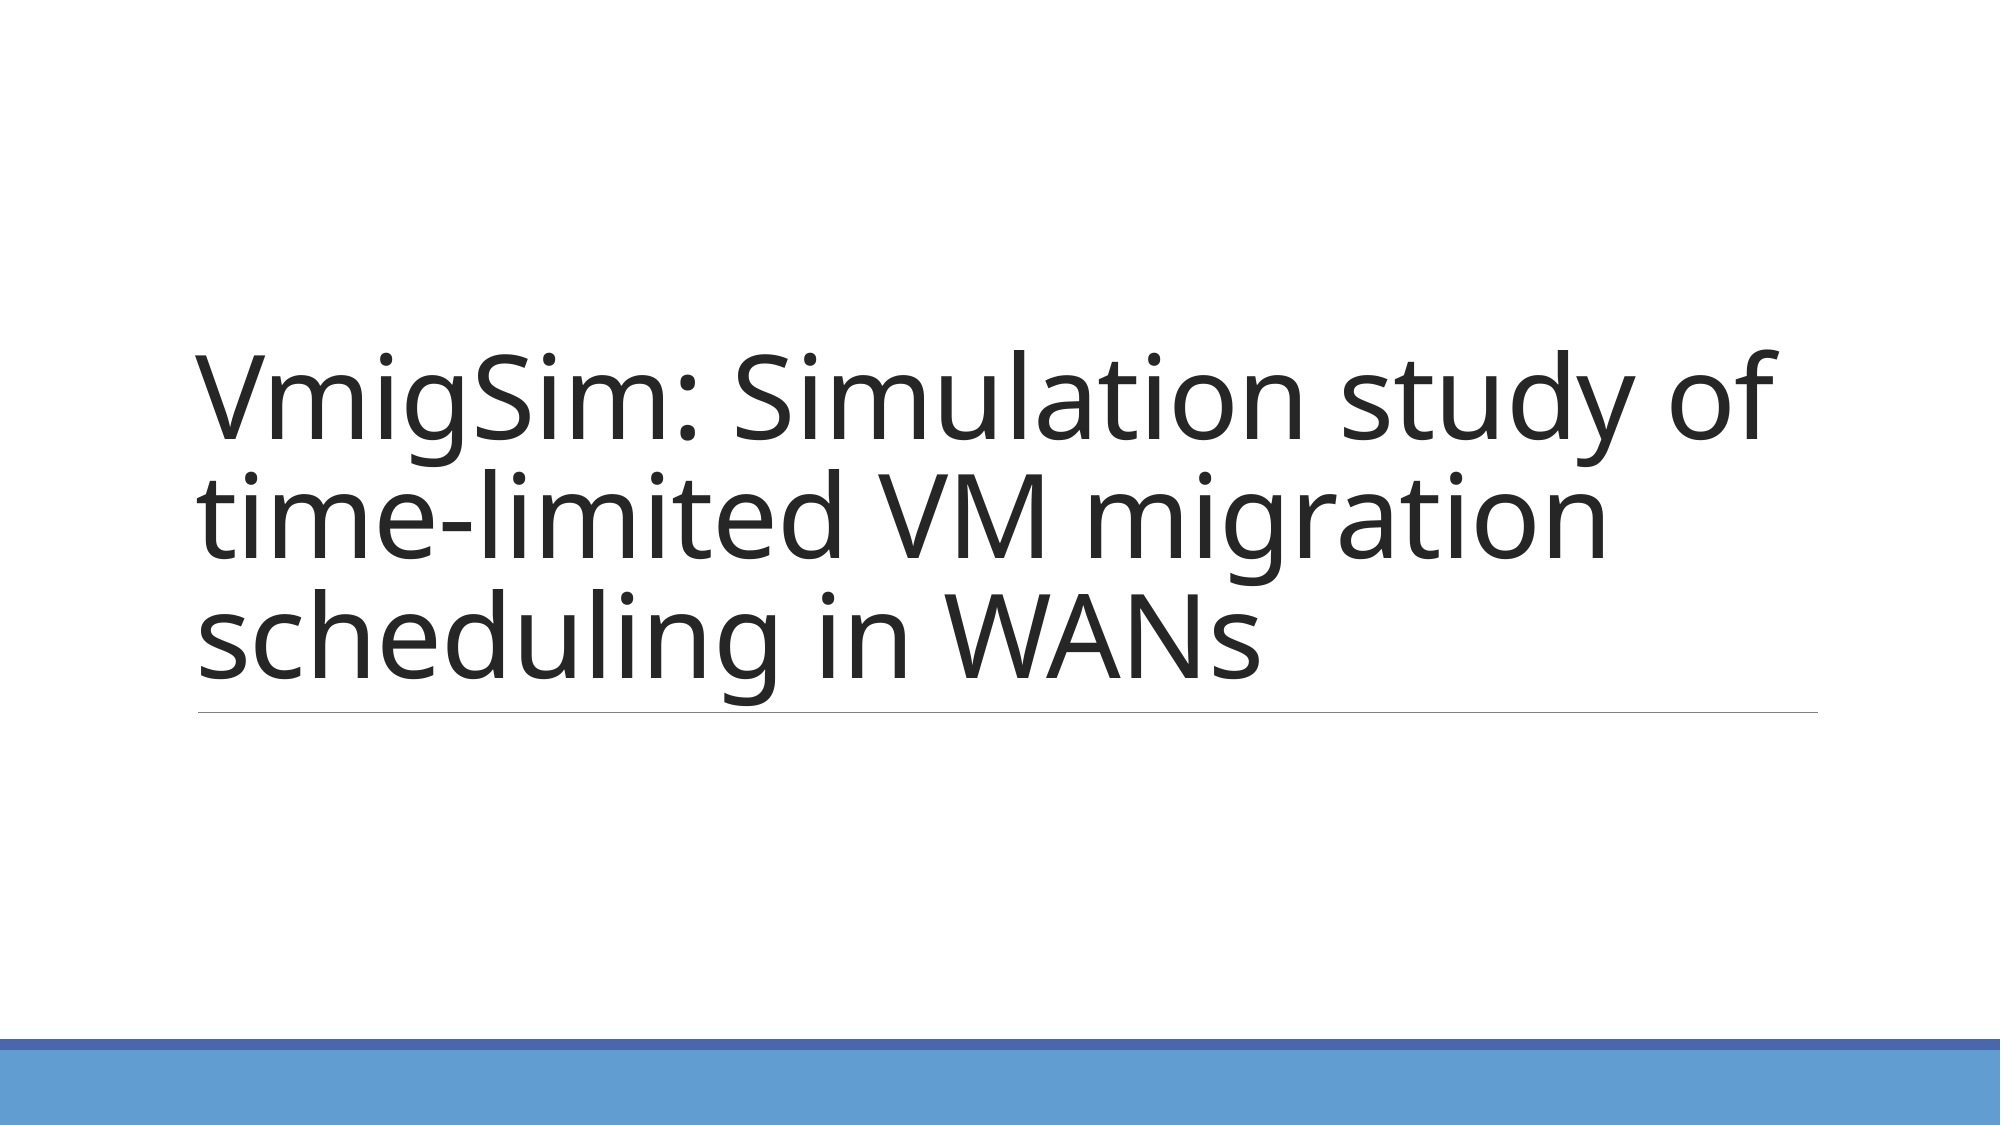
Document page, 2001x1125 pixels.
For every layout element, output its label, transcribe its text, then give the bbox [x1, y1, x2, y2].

title VmigSim: Simulation study of time-limited VM migration scheduling in WANs [180, 124, 1830, 710]
